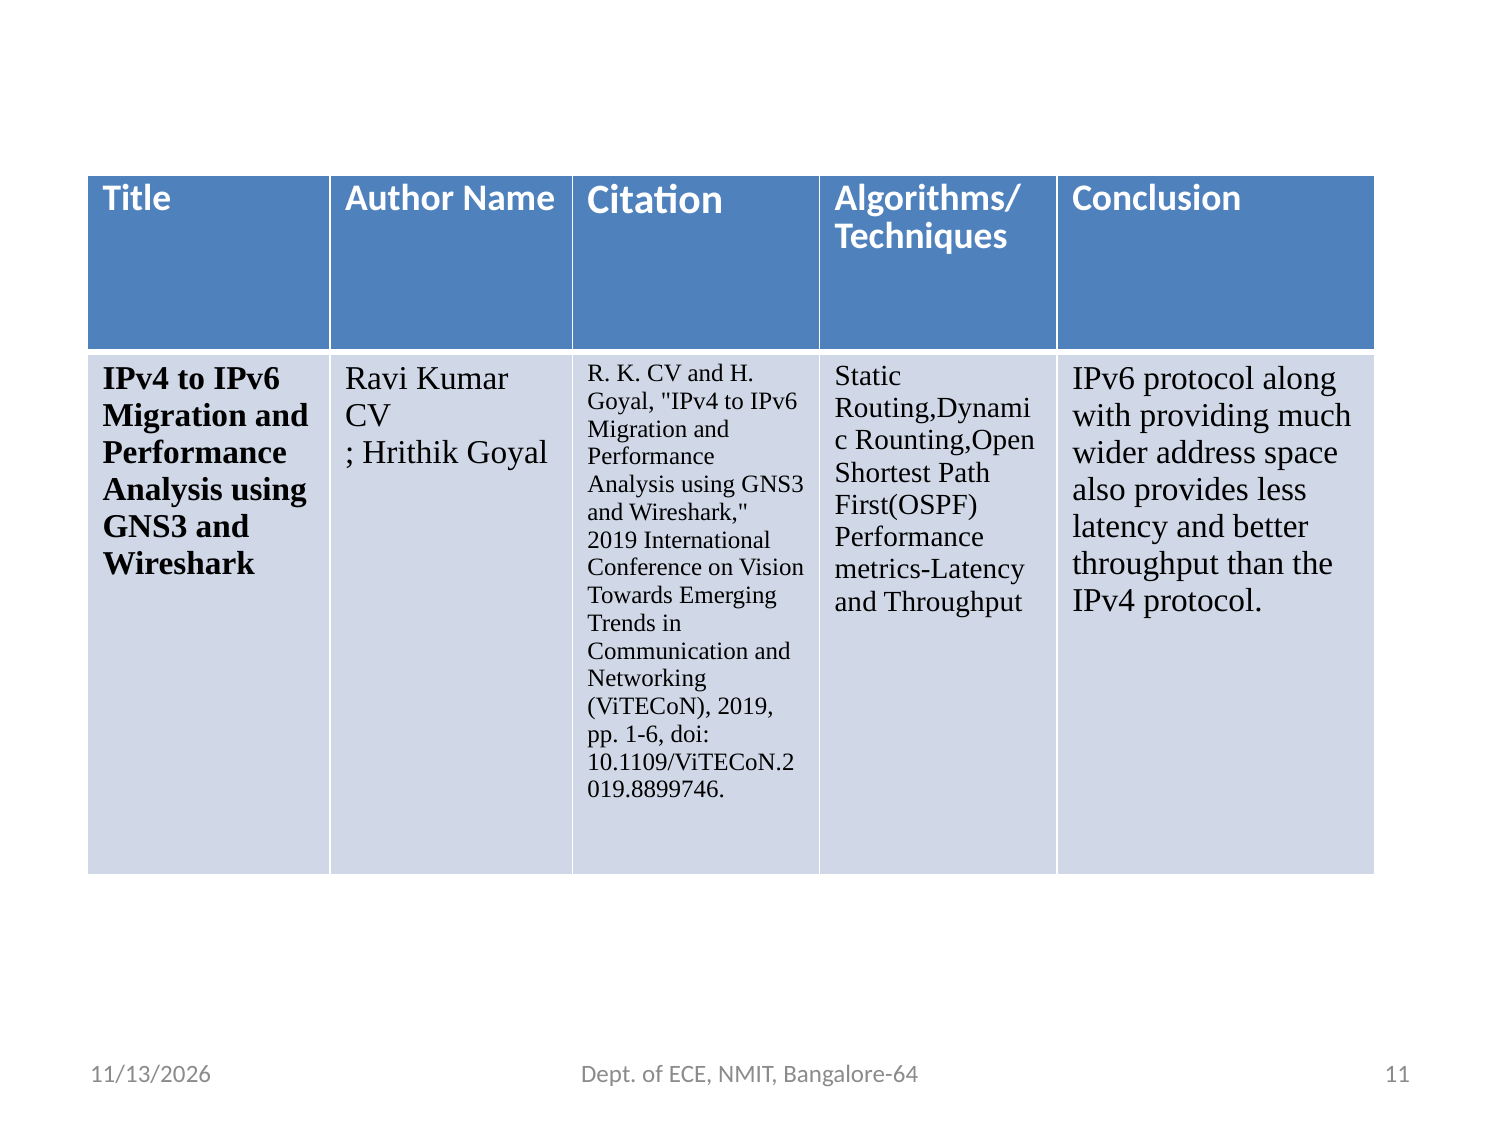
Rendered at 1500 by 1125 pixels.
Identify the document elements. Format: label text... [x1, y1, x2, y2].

table_header Conclusion [1058, 176, 1374, 349]
table_cell Ravi Kumar CV ; Hrithik Goyal [331, 355, 572, 874]
slide_number 22-Sep-21 [75, 1042, 425, 1103]
table_cell R. K. CV and H. Goyal, "IPv4 to IPv6 Migration and Performance Analysis using GNS3 and Wireshark," 2019 International Conference on Vision Towards Emerging Trends in Communication and Networking (ViTECoN), 2019, pp. 1-6, doi: 10.1109/ViTECoN.2019.8899746. [573, 355, 819, 874]
table_header Algorithms/Techniques [820, 176, 1056, 349]
table_cell Static Routing,Dynamic Rounting,Open Shortest Path First(OSPF) Performance metrics-Latency and Throughput [820, 355, 1056, 874]
table_header Title [88, 176, 329, 349]
table_header Author Name [331, 176, 572, 349]
table_header Citation [573, 176, 819, 349]
table_cell IPv4 to IPv6 Migration and Performance Analysis using GNS3 and Wireshark [88, 355, 329, 874]
table_cell IPv6 protocol along with providing much wider address space also provides less latency and better throughput than the IPv4 protocol. [1058, 355, 1374, 874]
slide_number 11 [1074, 1042, 1425, 1103]
footer Dept. of ECE, NMIT, Bangalore-64 [512, 1042, 988, 1103]
